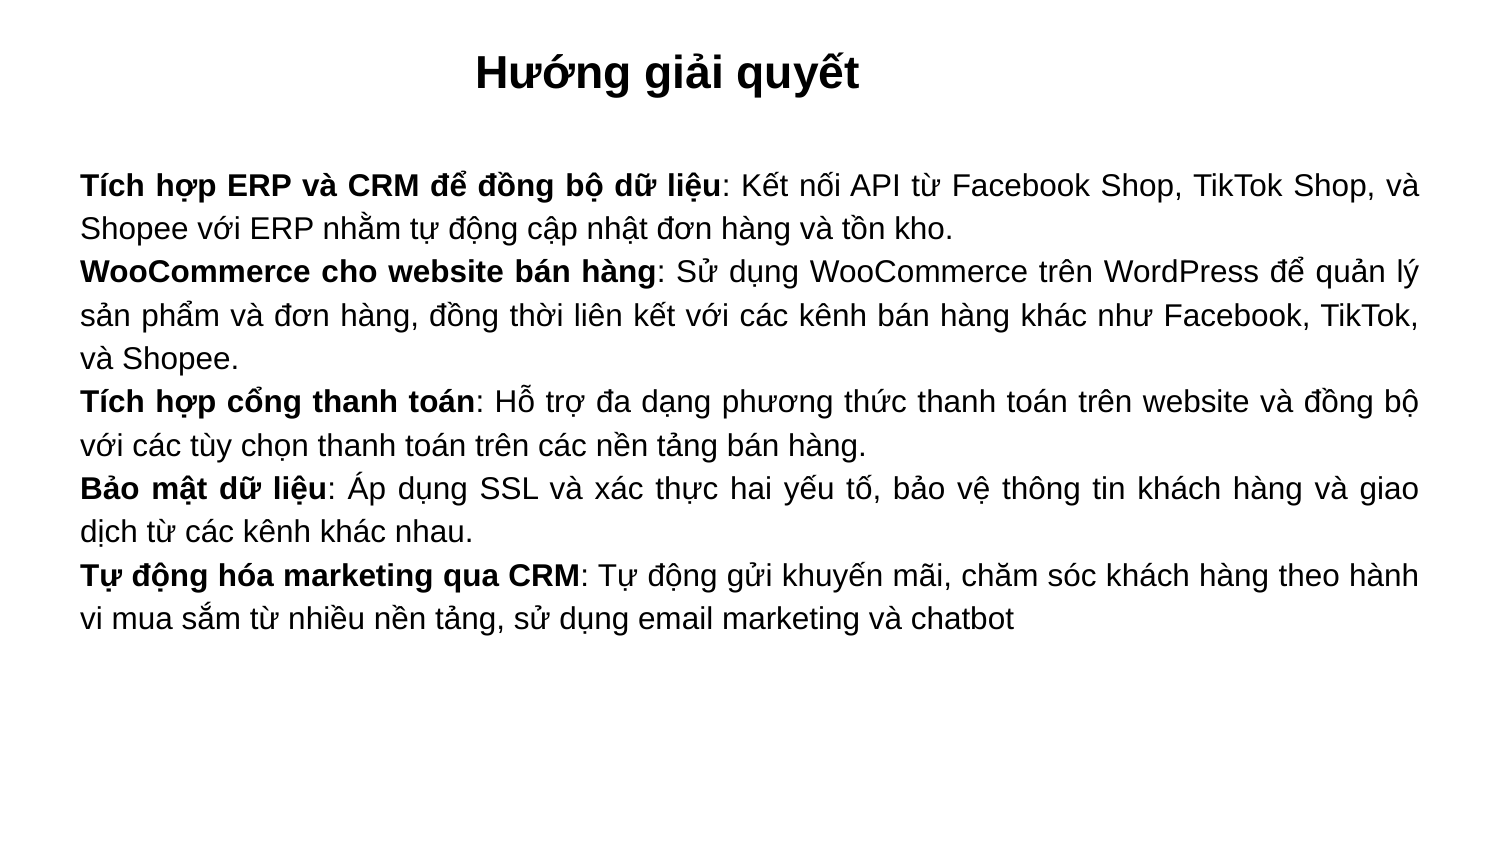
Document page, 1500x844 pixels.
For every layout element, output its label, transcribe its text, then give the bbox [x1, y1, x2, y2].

list Tích hợp ERP và CRM để đồng bộ dữ liệu: Kết nối API từ Facebook Shop, TikTok Shop, và Shopee với ERP nhằm tự động cập nhật đơn hàng và tồn kho. WooCommerce cho website bán hàng: Sử dụng WooCommerce trên WordPress để quản lý sản phẩm và đơn hàng, đồng thời liên kết với các kênh bán hàng khác như Facebook, TikTok, và Shopee. Tích hợp cổng thanh toán: Hỗ trợ đa dạng phương thức thanh toán trên website và đồng bộ với các tùy chọn thanh toán trên các nền tảng bán hàng. Bảo mật dữ liệu: Áp dụng SSL và xác thực hai yếu tố, bảo vệ thông tin khách hàng và giao dịch từ các kênh khác nhau. Tự động hóa marketing qua CRM: Tự động gửi khuyến mãi, chăm sóc khách hàng theo hành vi mua sắm từ nhiều nền tảng, sử dụng email marketing và chatbot [65, 144, 1435, 651]
title Hướng giải quyết [460, 27, 999, 122]
